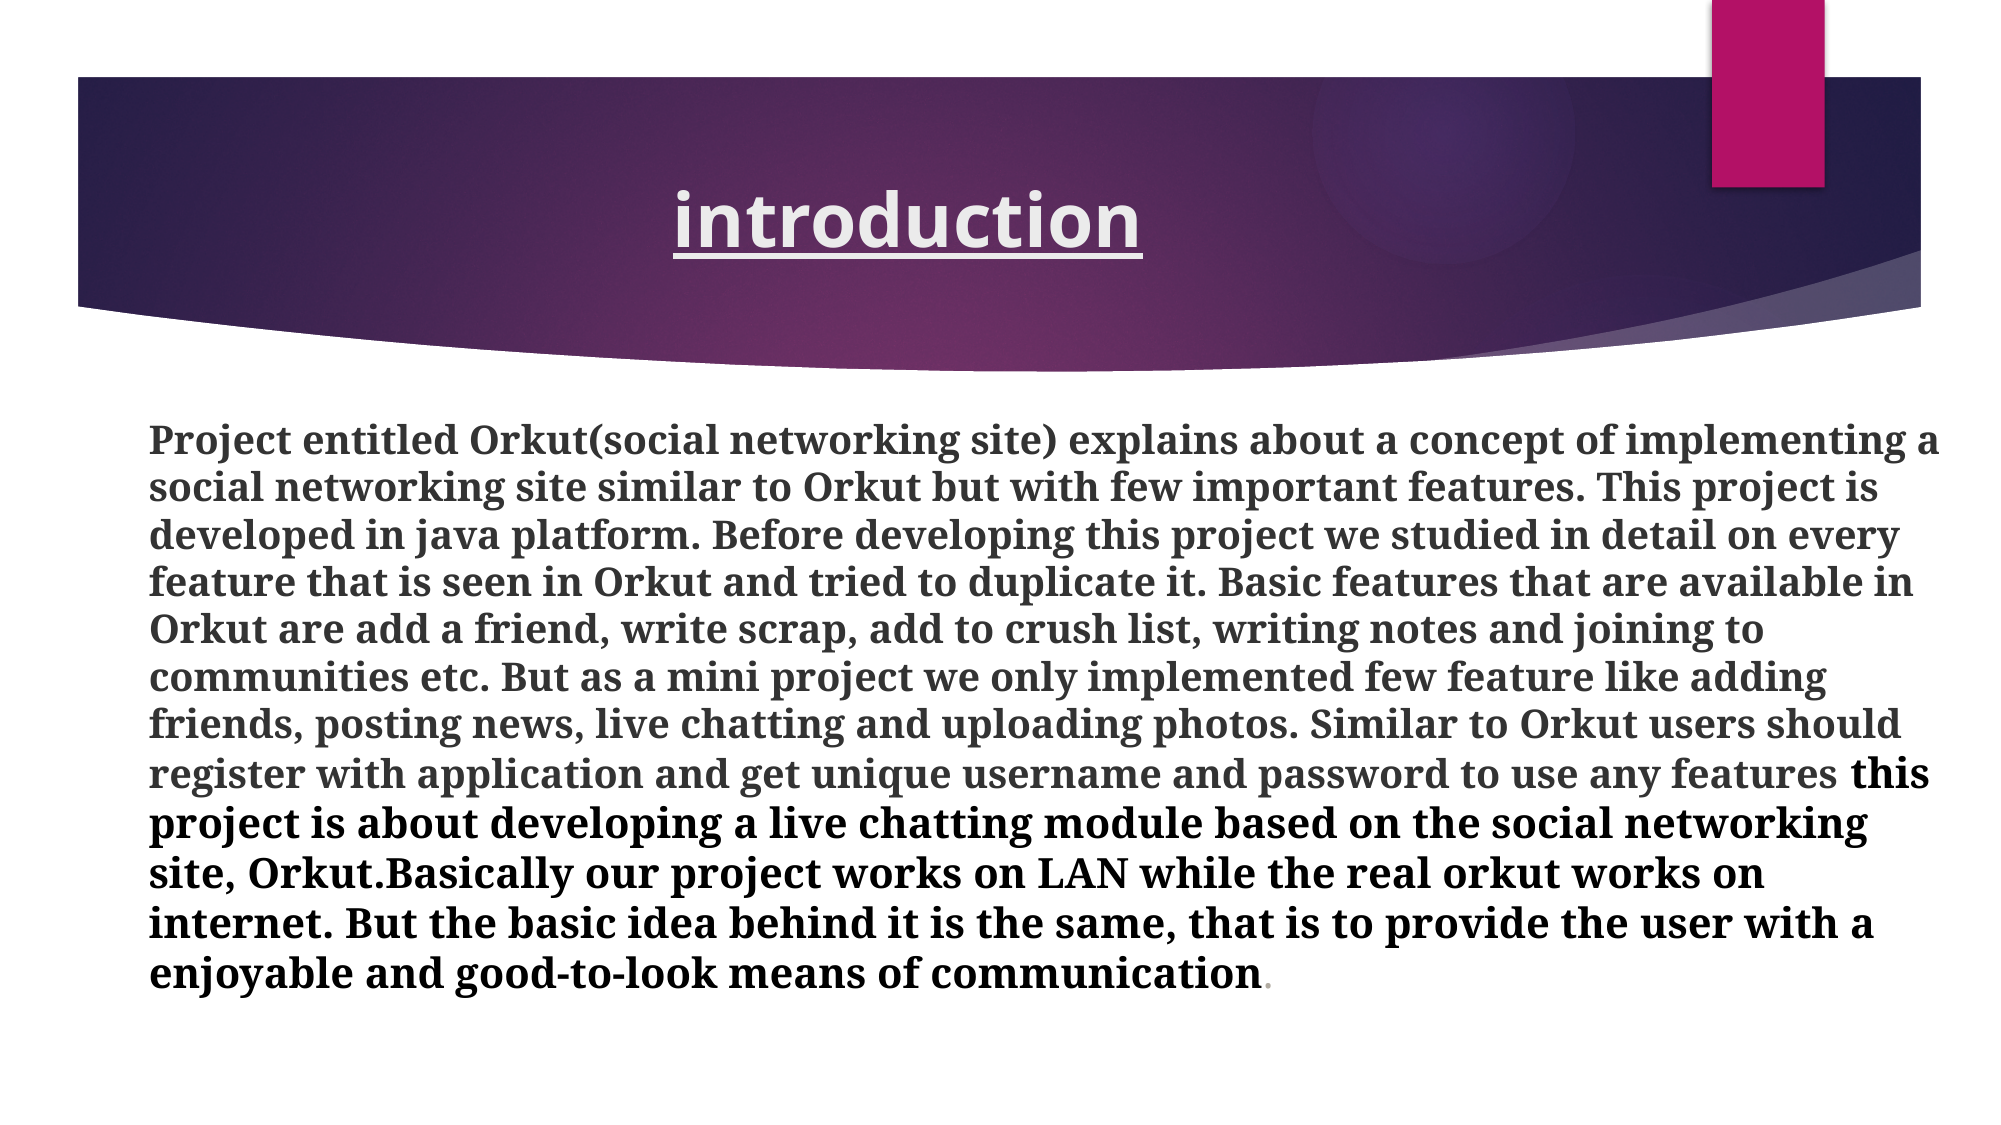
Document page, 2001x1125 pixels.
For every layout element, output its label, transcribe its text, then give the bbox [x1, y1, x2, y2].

list Project entitled Orkut(social networking site) explains about a concept of implementing a social networking site similar to Orkut but with few important features. This project is developed in java platform. Before developing this project we studied in detail on every feature that is seen in Orkut and tried to duplicate it. Basic features that are available in Orkut are add a friend, write scrap, add to crush list, writing notes and joining to communities etc. But as a mini project we only implemented few feature like adding friends, posting news, live chatting and uploading photos. Similar to Orkut users should register with application and get unique username and password to use any features this project is about developing a live chatting module based on the social networking site, Orkut.Basically our project works on LAN while the real orkut works on internet. But the basic idea behind it is the same, that is to provide the user with a enjoyable and good-to-look means of communication. [133, 407, 1959, 1035]
title introduction [189, 159, 1627, 276]
